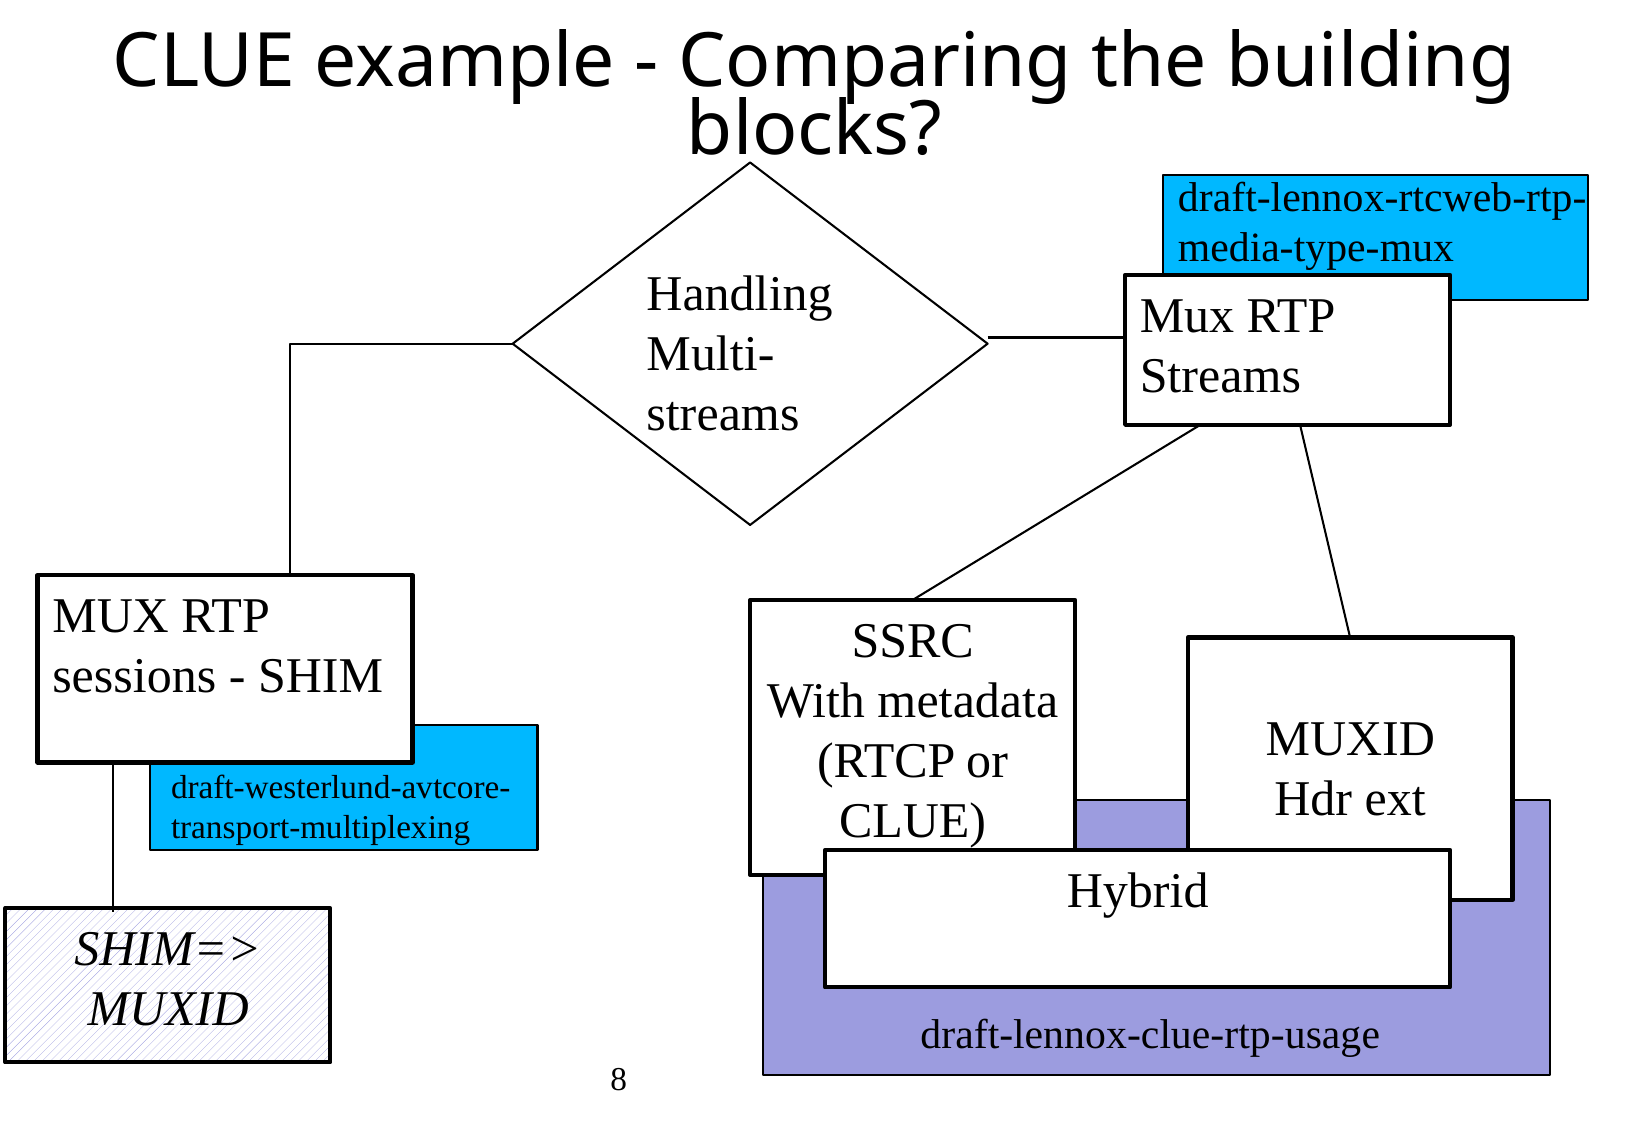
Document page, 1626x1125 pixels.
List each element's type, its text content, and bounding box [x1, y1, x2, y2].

text_box draft-westerlund-avtcore-transport-multiplexing [75, 757, 613, 883]
title CLUE example - Comparing the building blocks? [50, 0, 1588, 200]
text_box [415, 725, 538, 757]
text_box draft-lennox-clue-rtp-usage [886, 999, 1396, 1065]
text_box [912, 424, 1201, 601]
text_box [289, 343, 513, 626]
text_box [1452, 278, 1588, 300]
text_box MUXID Hdr ext [1186, 635, 1515, 902]
text_box 8 [512, 1049, 726, 1105]
text_box SSRC With metadata (RTCP or CLUE) [748, 598, 1077, 877]
text_box Mux RTP Streams [1123, 278, 1452, 427]
text_box SHIM=> MUXID [3, 906, 332, 1064]
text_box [1299, 424, 1351, 638]
text_box Hybrid [823, 848, 1452, 989]
text_box [762, 800, 1551, 1075]
text_box MUX RTP sessions - SHIM [35, 573, 415, 765]
text_box Handling Multi-streams [513, 162, 988, 525]
text_box draft-lennox-rtcweb-rtp-media-type-mux [1081, 162, 1620, 278]
